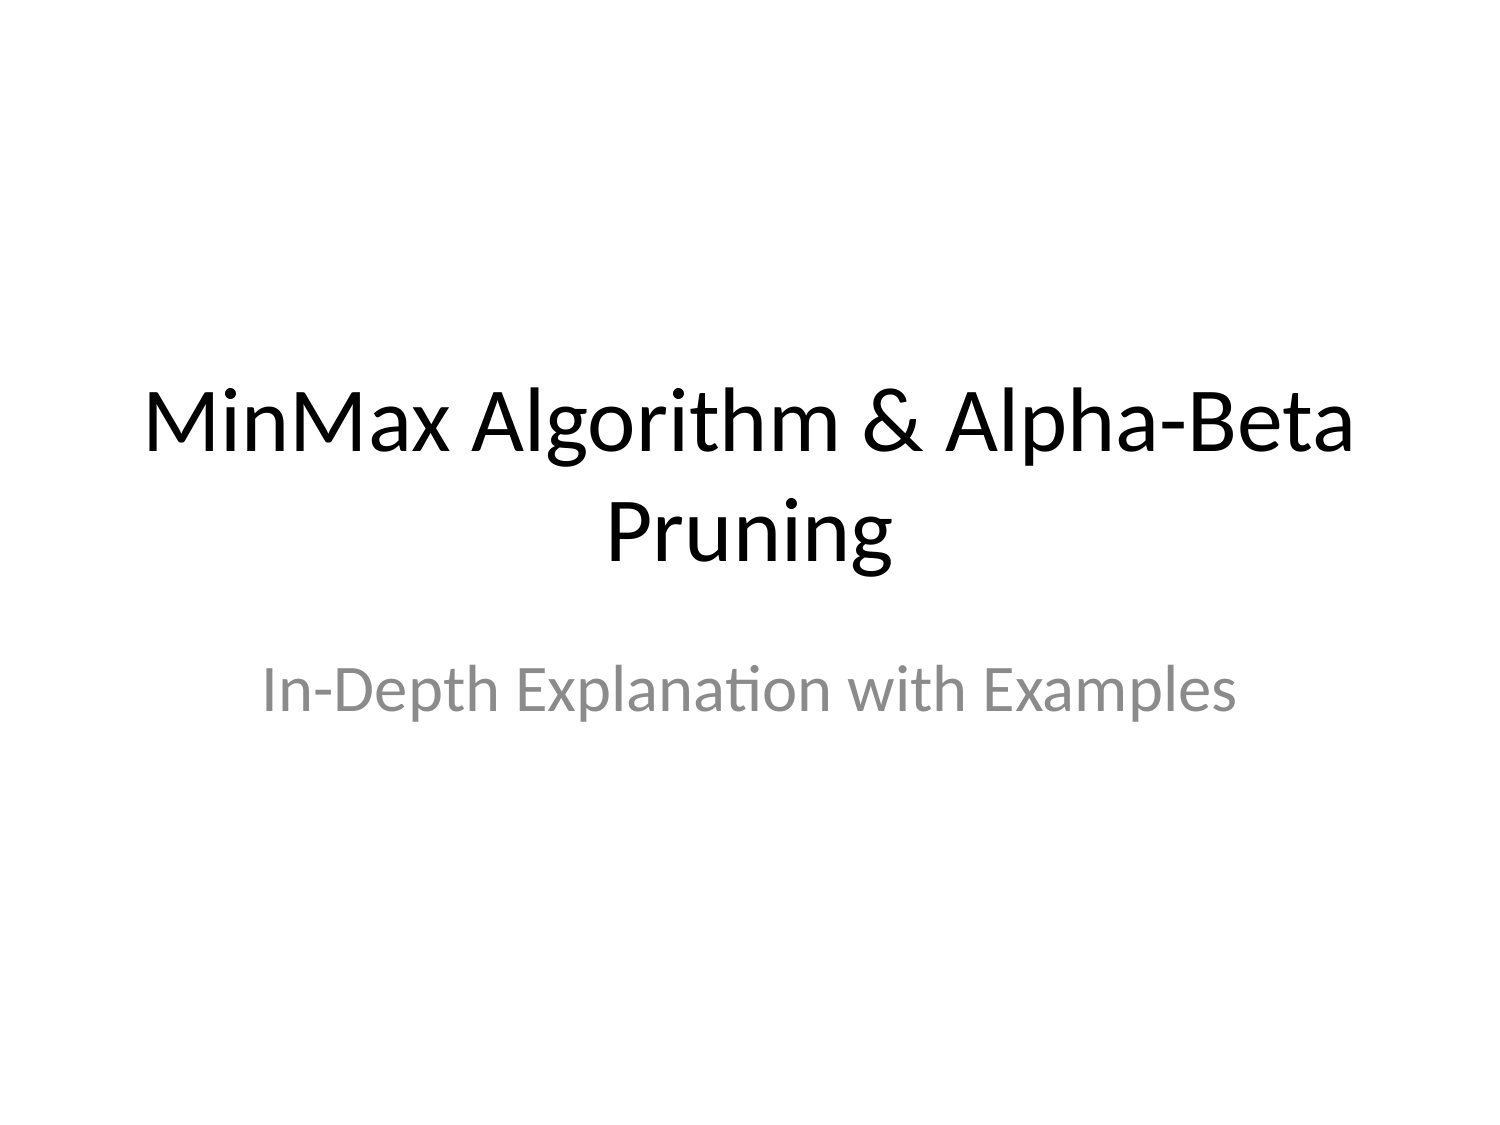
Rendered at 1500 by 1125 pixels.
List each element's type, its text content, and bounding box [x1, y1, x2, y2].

subtitle In-Depth Explanation with Examples [225, 637, 1275, 925]
title MinMax Algorithm & Alpha-Beta Pruning [112, 349, 1388, 591]
